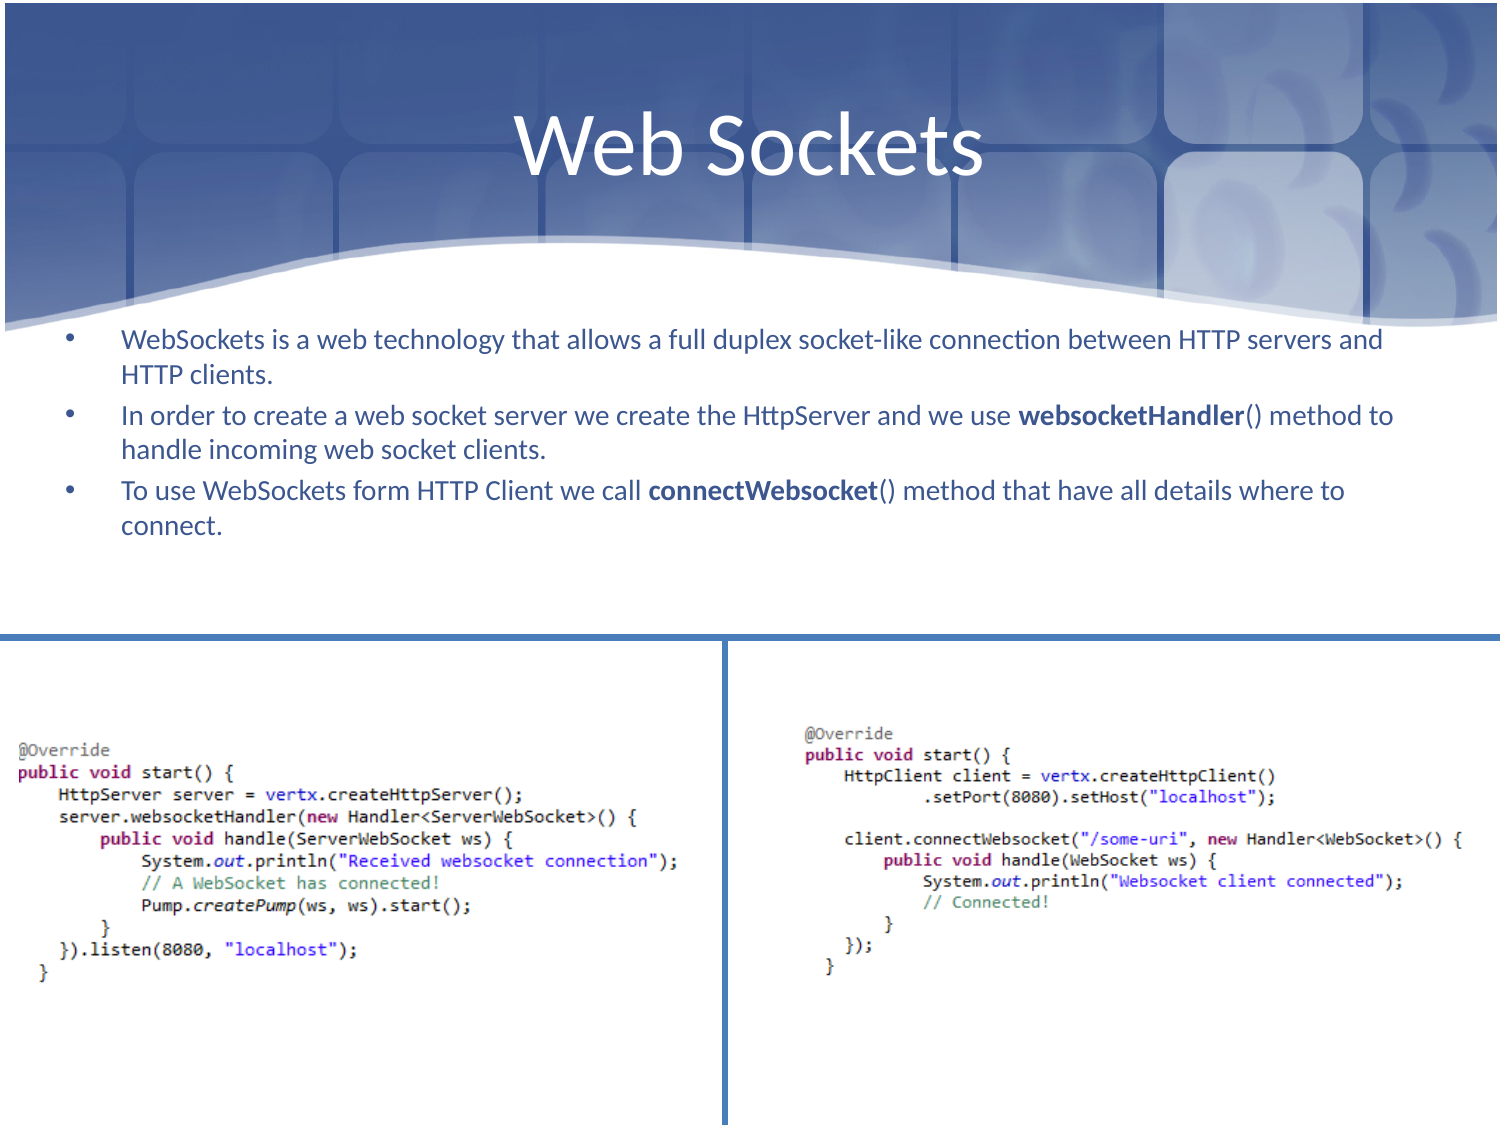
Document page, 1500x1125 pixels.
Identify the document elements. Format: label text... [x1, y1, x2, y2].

list WebSockets is a web technology that allows a full duplex socket-like connection between HTTP servers and HTTP clients. In order to create a web socket server we create the HttpServer and we use websocketHandler() method to handle incoming web socket clients. To use WebSockets form HTTP Client we call connectWebsocket() method that have all details where to connect. [49, 312, 1451, 563]
picture [728, 641, 1500, 1125]
title Web Sockets [74, 44, 1426, 233]
picture [0, 641, 722, 1125]
picture [0, 0, 1500, 634]
